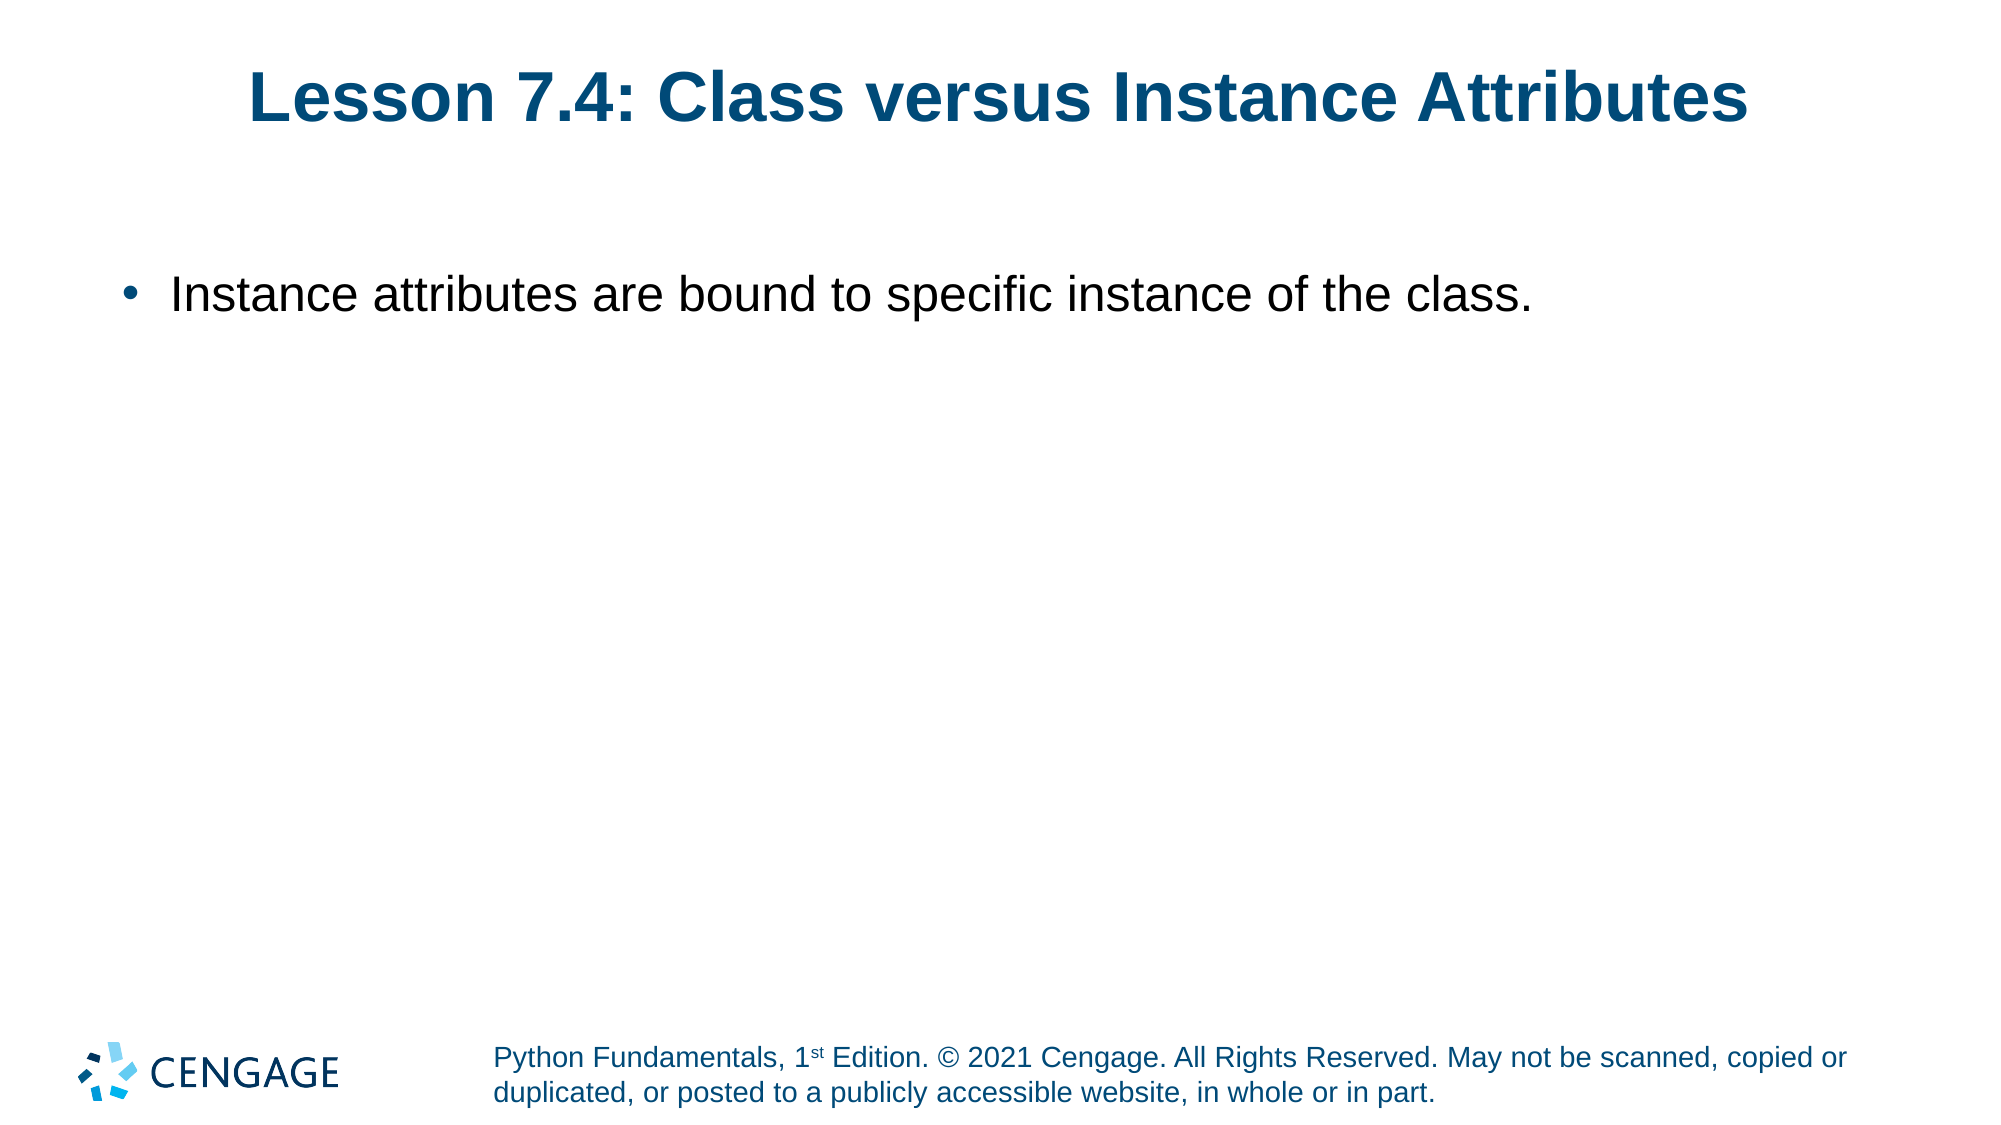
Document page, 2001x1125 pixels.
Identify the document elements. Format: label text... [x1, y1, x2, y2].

title Lesson 7.4: Class versus Instance Attributes [137, 59, 1863, 171]
list Instance attributes are bound to specific instance of the class. [121, 268, 1880, 682]
picture [78, 1042, 338, 1101]
